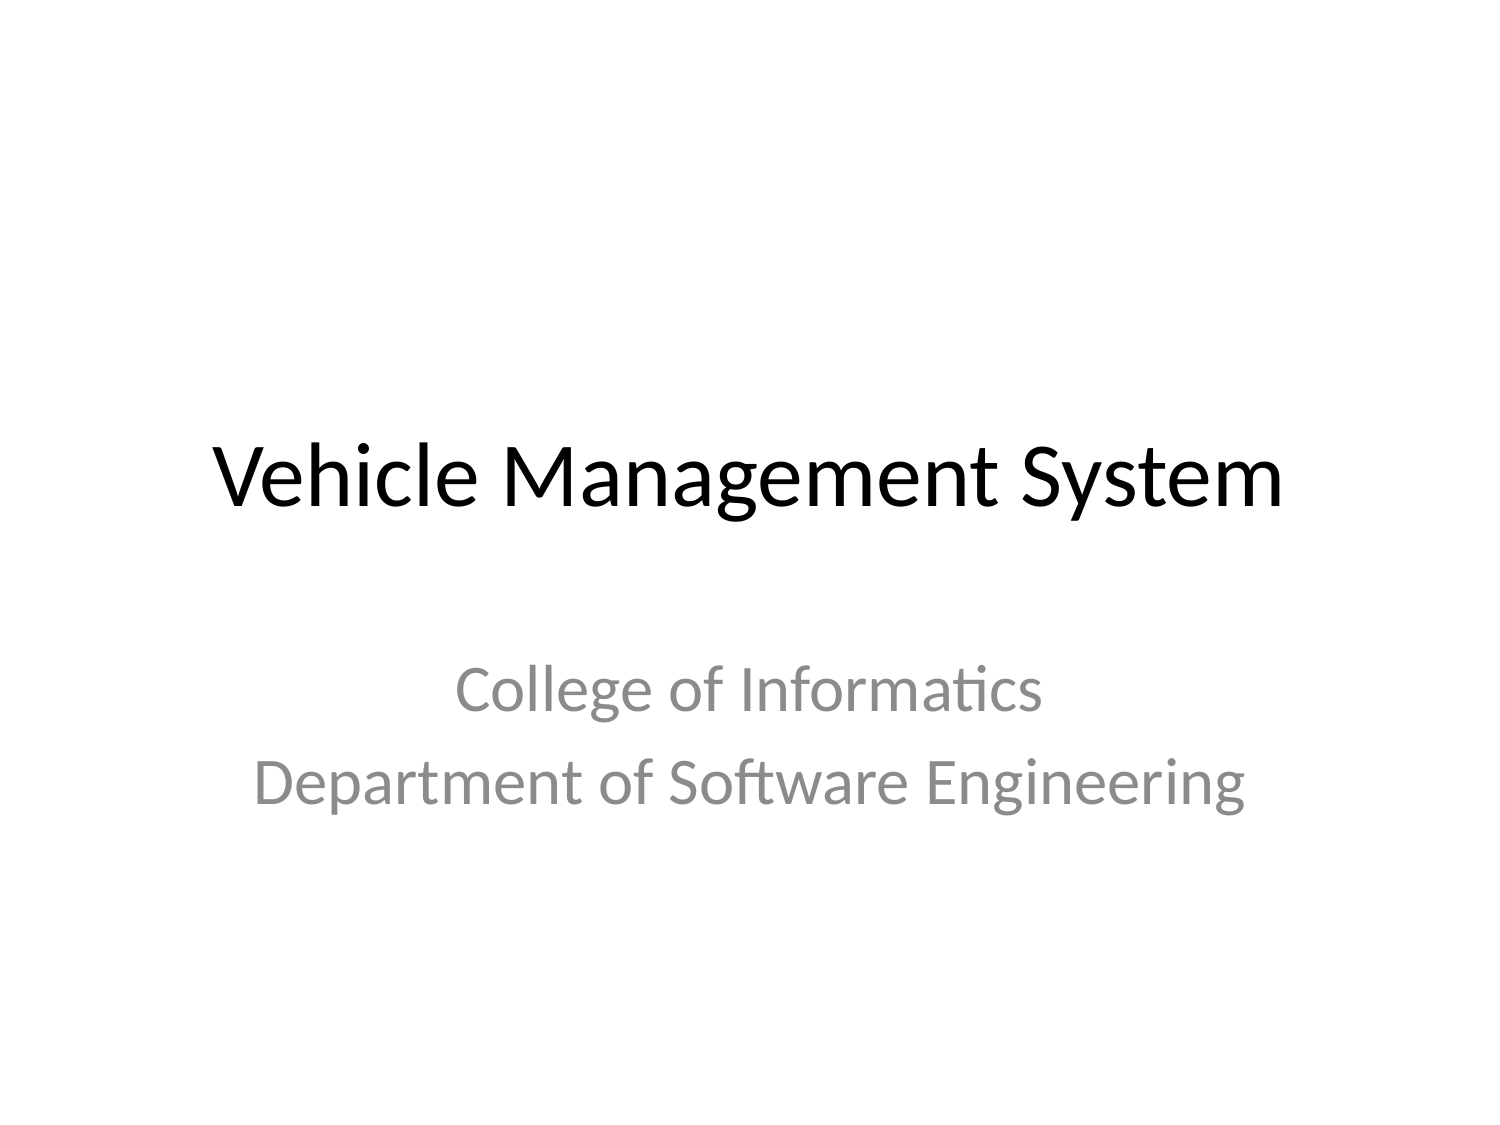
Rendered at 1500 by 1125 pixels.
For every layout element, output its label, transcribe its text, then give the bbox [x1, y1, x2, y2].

subtitle College of Informatics Department of Software Engineering [225, 637, 1275, 925]
title Vehicle Management System [112, 349, 1388, 591]
